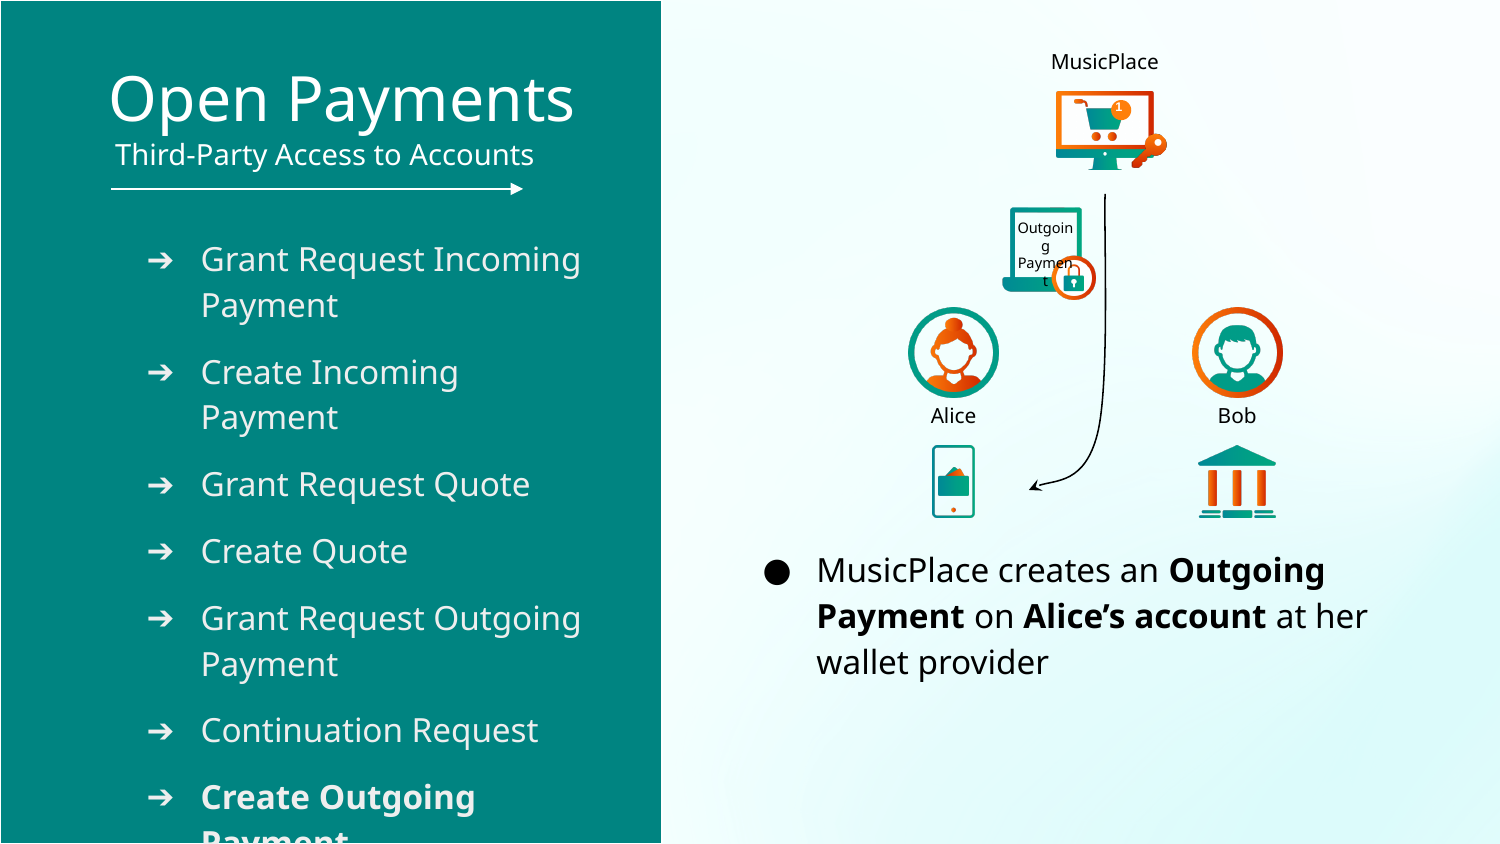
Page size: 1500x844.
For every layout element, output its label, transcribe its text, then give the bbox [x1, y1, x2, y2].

picture [908, 306, 999, 398]
picture [1126, 130, 1170, 164]
text_box 1 [1102, 86, 1131, 90]
text_box Third-Party Access to Accounts [100, 121, 629, 187]
text_box [0, 0, 662, 844]
text_box Grant Request Incoming Payment Create Incoming Payment Grant Request Quote Create Quote Grant Request Outgoing Payment Continuation Request Create Outgoing Payment [110, 217, 612, 844]
text_box Alice [822, 389, 1054, 440]
picture [1198, 445, 1276, 519]
text_box MusicPlace creates an Outgoing Payment on Alice’s account at her wallet provider [726, 528, 1464, 817]
text_box [1028, 193, 1106, 491]
text_box Bob [1106, 389, 1369, 440]
picture [1001, 207, 1096, 301]
text_box Deep Dive: Grant Flows [662, 0, 1500, 844]
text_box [1056, 91, 1154, 170]
picture [1191, 306, 1283, 398]
text_box Open Payments [93, 49, 629, 144]
text_box MusicPlace [973, 36, 1236, 87]
picture [931, 445, 976, 518]
